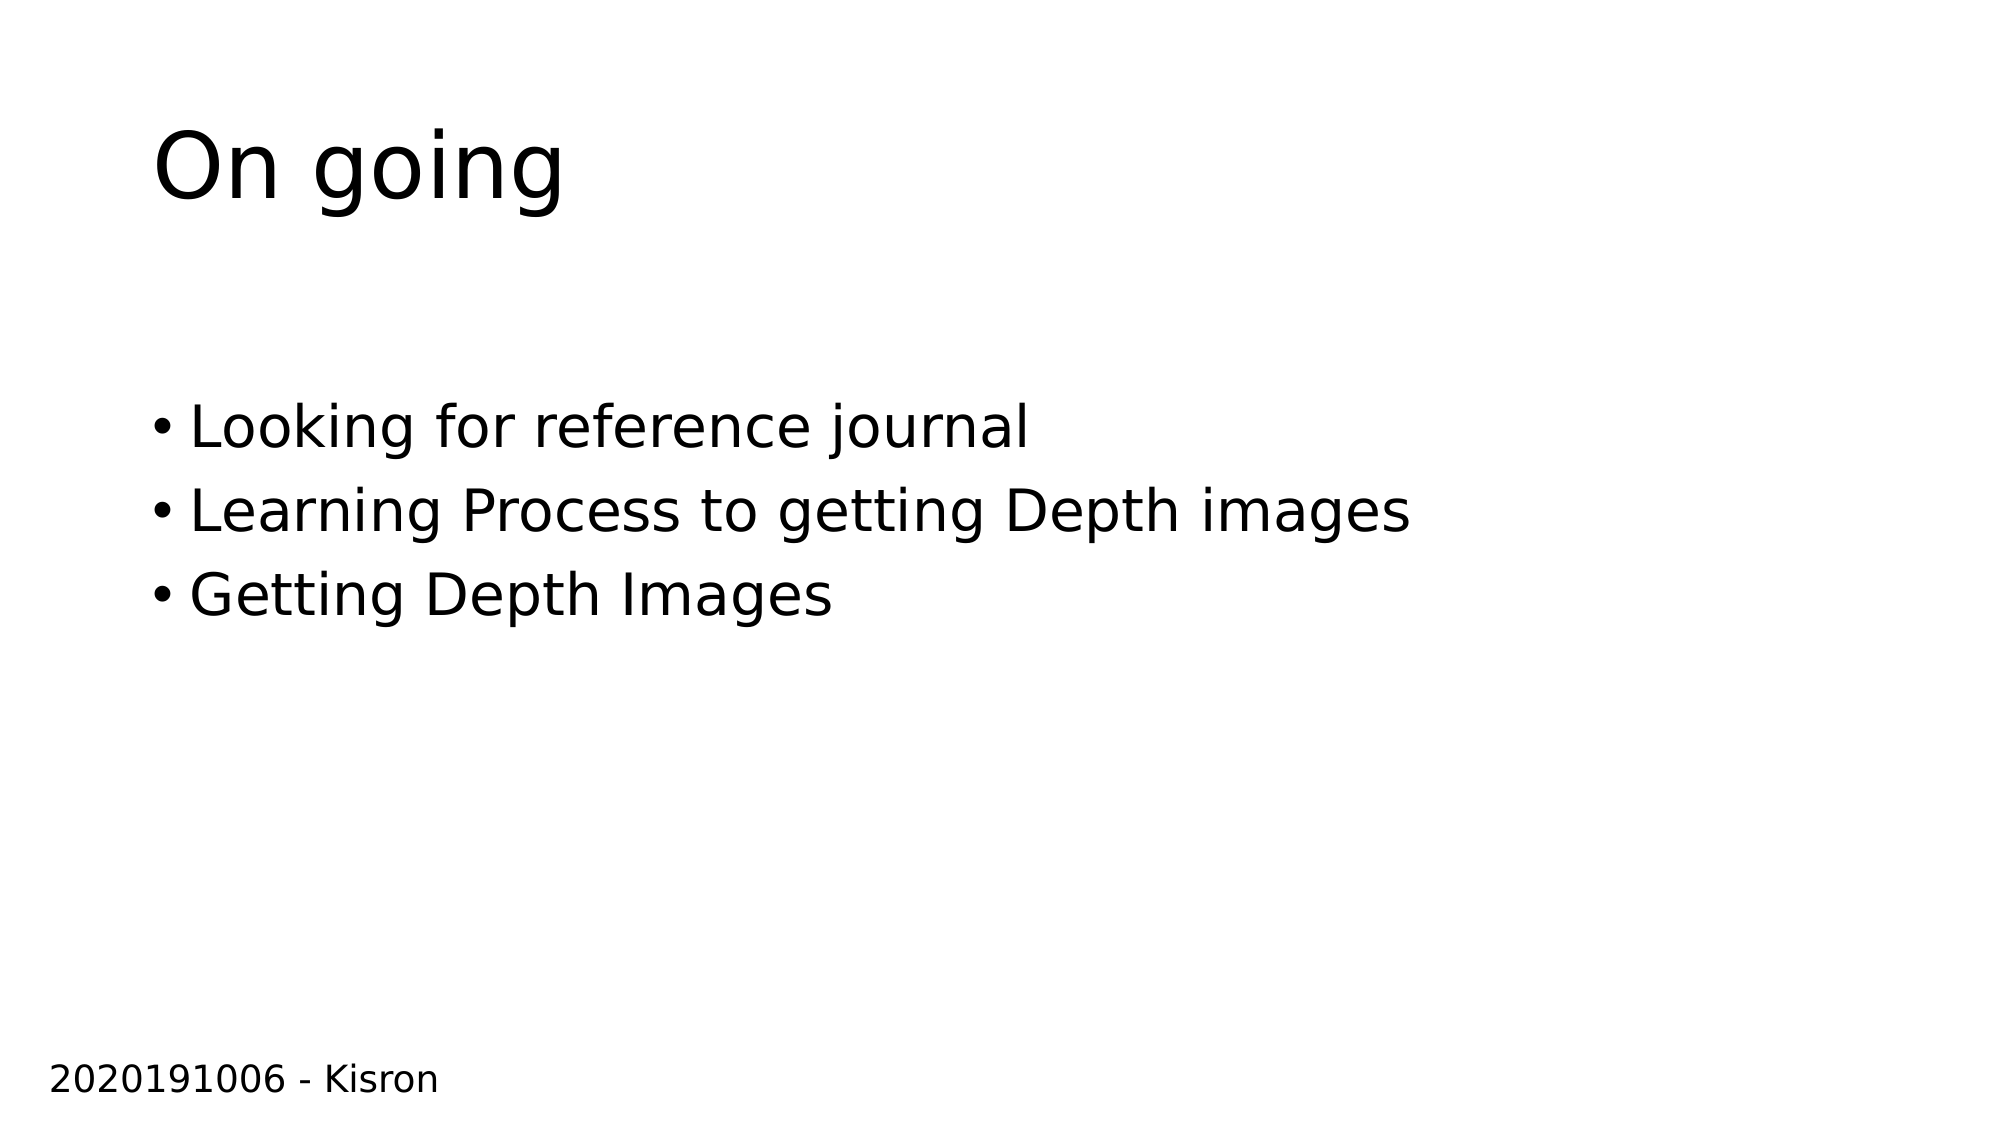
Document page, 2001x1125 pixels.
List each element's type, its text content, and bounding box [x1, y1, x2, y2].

list Looking for reference journal Learning Process to getting Depth images Getting Depth Images [137, 299, 1863, 702]
text_box 2020191006 - Kisron [34, 1048, 590, 1108]
title On going [137, 59, 1863, 278]
